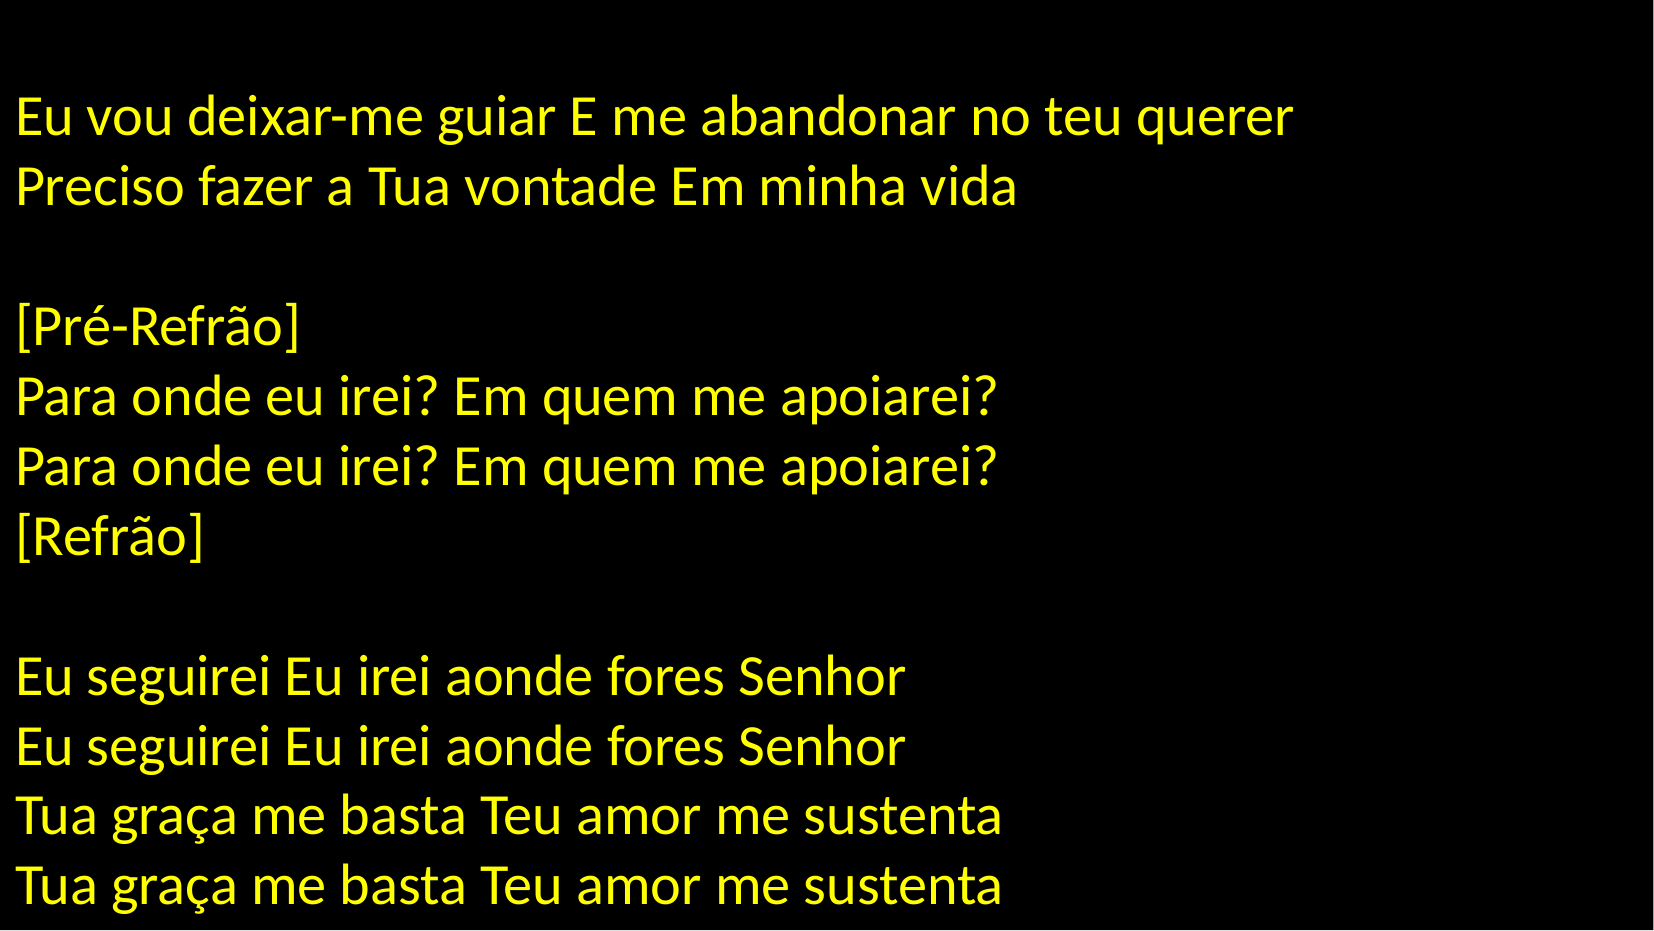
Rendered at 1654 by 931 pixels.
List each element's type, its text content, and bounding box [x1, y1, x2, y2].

subtitle Eu vou deixar-me guiar E me abandonar no teu querer Preciso fazer a Tua vontade Em minha vida [Pré-Refrão] Para onde eu irei? Em quem me apoiarei? Para onde eu irei? Em quem me apoiarei? [Refrão] Eu seguirei Eu irei aonde fores Senhor Eu seguirei Eu irei aonde fores Senhor Tua graça me basta Teu amor me sustenta Tua graça me basta Teu amor me sustenta [0, 0, 1654, 931]
